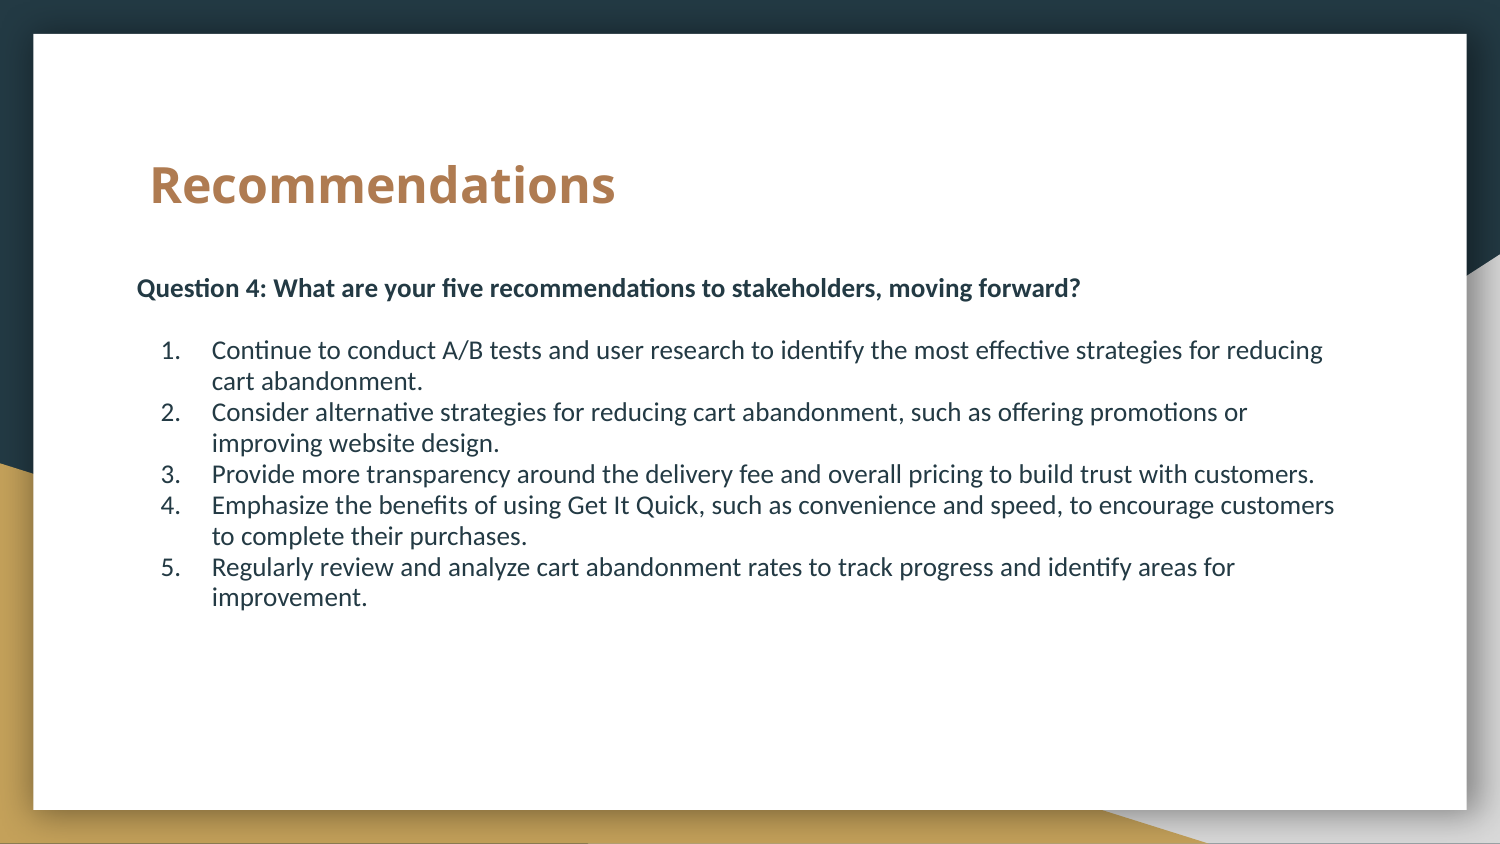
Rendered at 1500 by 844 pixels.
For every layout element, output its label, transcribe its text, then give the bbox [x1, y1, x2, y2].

title Recommendations [134, 138, 1366, 296]
list Question 4: What are your five recommendations to stakeholders, moving forward? Continue to conduct A/B tests and user research to identify the most effective strategies for reducing cart abandonment. Consider alternative strategies for reducing cart abandonment, such as offering promotions or improving website design. Provide more transparency around the delivery fee and overall pricing to build trust with customers. Emphasize the benefits of using Get It Quick, such as convenience and speed, to encourage customers to complete their purchases. Regularly review and analyze cart abandonment rates to track progress and identify areas for improvement. [121, 257, 1354, 759]
